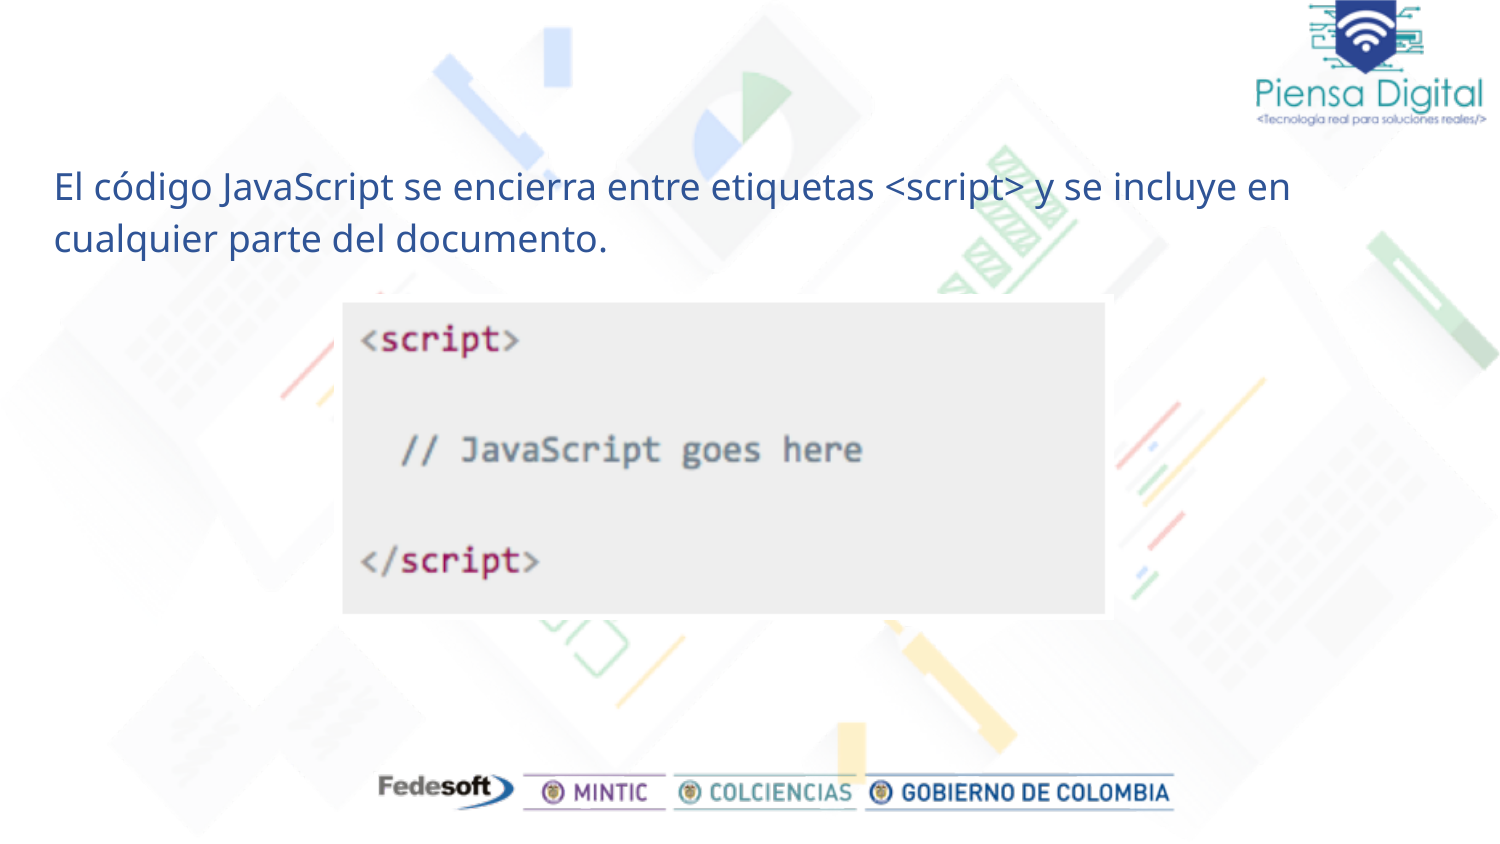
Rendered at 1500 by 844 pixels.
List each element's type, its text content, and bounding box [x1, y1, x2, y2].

picture [0, 0, 1500, 844]
list El código JavaScript se encierra entre etiquetas <script> y se incluye en cualquier parte del documento. [38, 141, 1437, 703]
